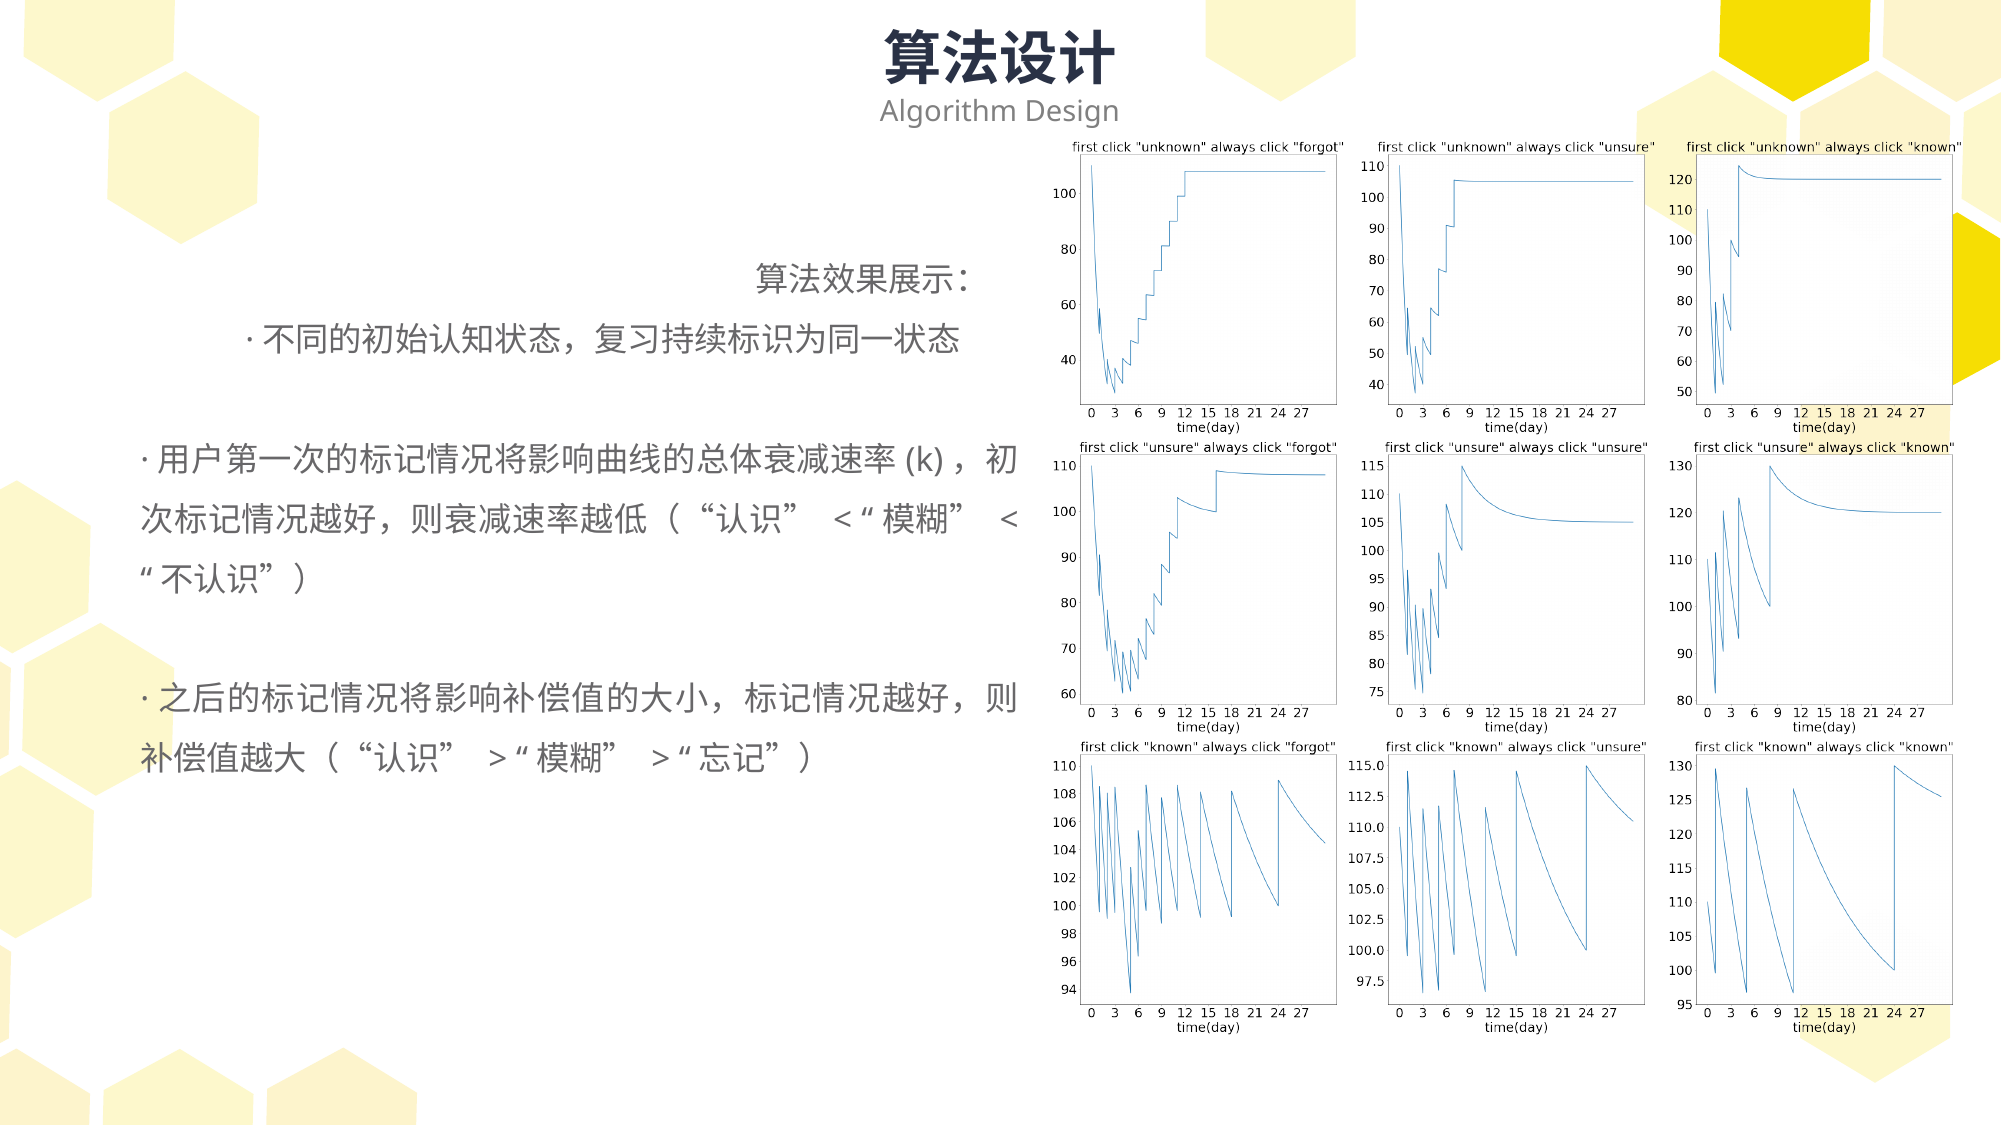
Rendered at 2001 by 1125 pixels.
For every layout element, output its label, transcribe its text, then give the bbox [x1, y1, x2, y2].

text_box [485, 0, 1515, 133]
picture [939, 19, 2000, 1125]
text_box 算法效果展示： ·不同的初始认知状态，复习持续标识为同一状态 ·用户第一次的标记情况将影响曲线的总体衰减速率(k)，初次标记情况越好，则衰减速率越低（“认识” < “模糊” < “不认识”） ·之后的标记情况将影响补偿值的大小，标记情况越好，则补偿值越大（“认识” > “模糊” > “忘记”） [125, 230, 939, 905]
